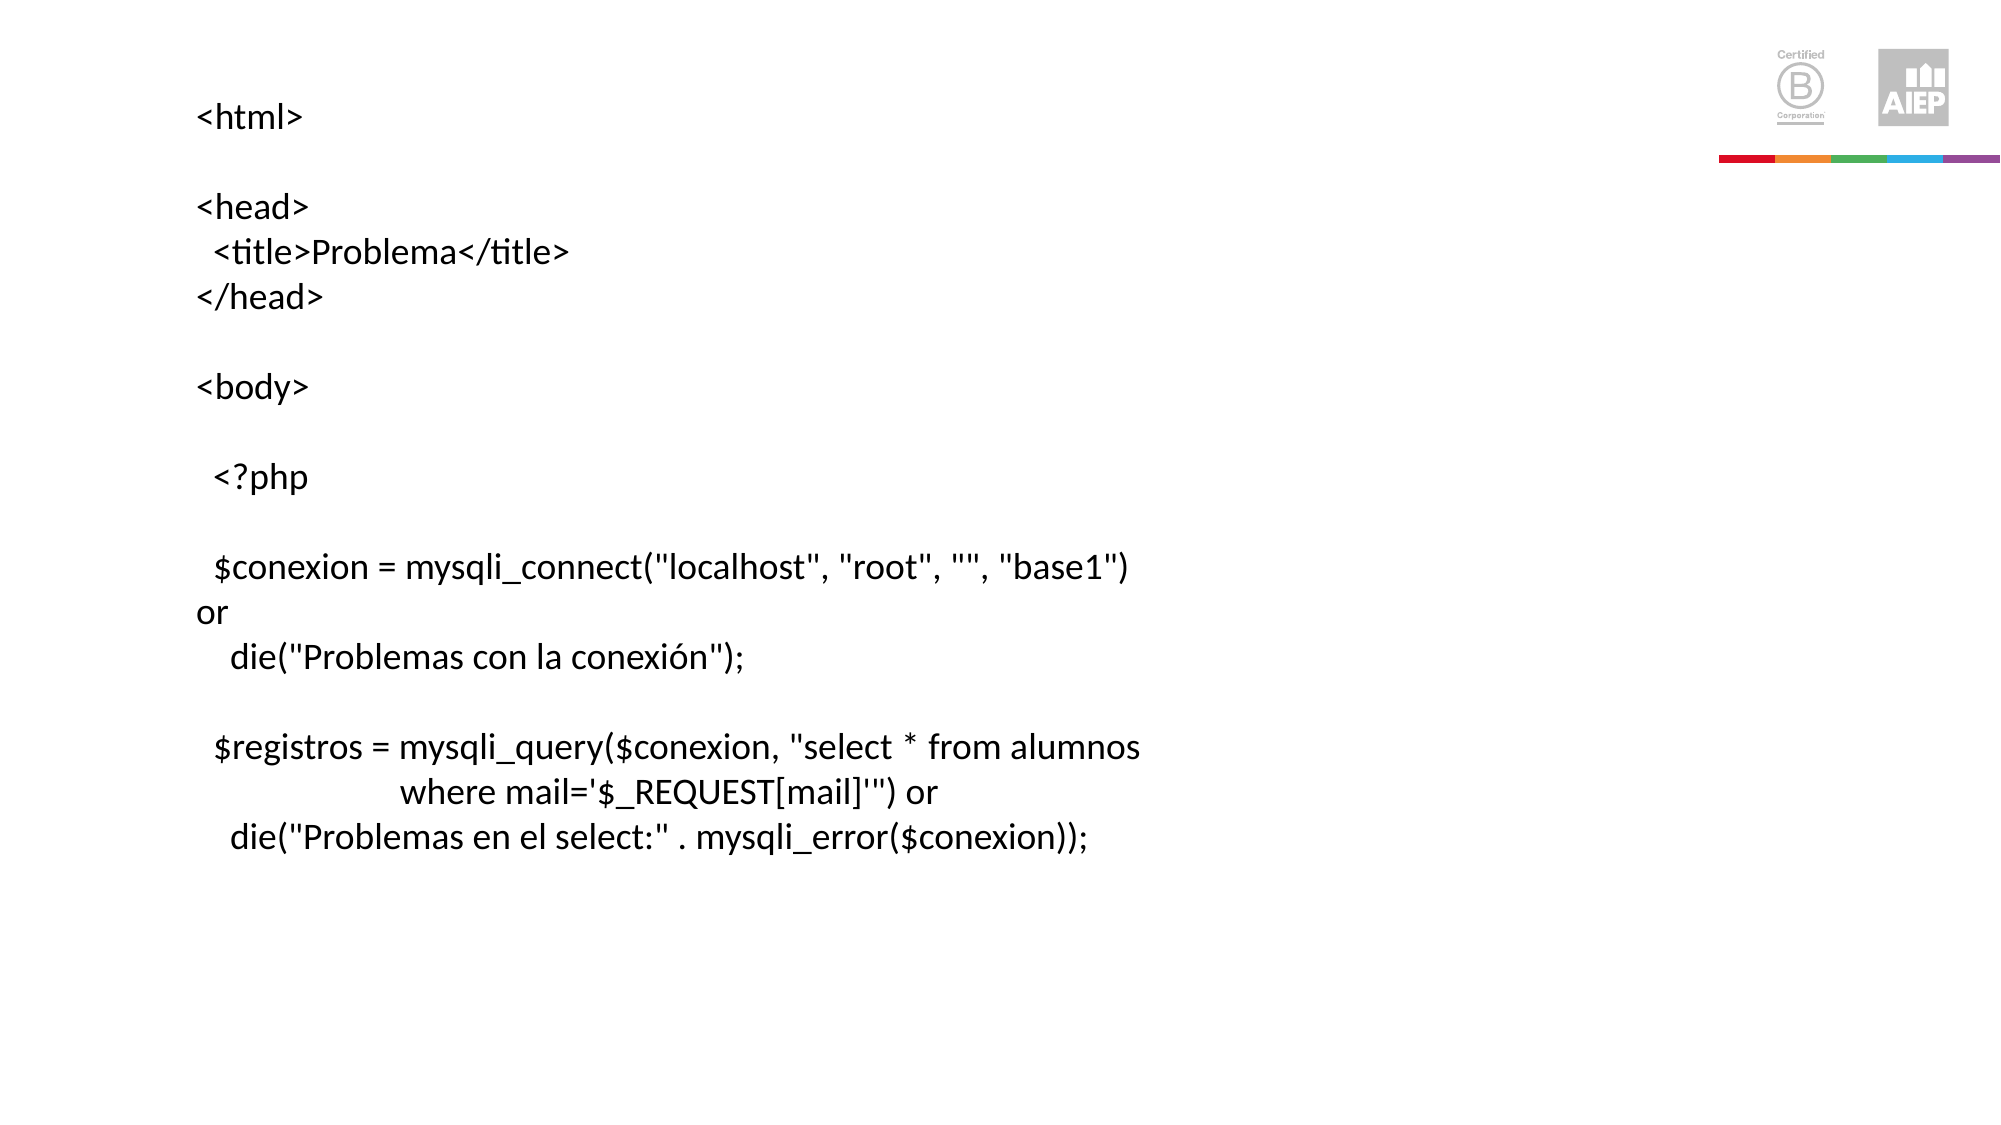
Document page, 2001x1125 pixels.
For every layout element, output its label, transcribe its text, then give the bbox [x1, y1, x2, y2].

text_box <html> <head> <title>Problema</title> </head> <body> <?php $conexion = mysqli_connect("localhost", "root", "", "base1") or die("Problemas con la conexión"); $registros = mysqli_query($conexion, "select * from alumnos where mail='$_REQUEST[mail]'") or die("Problemas en el select:" . mysqli_error($conexion)); [181, 84, 1182, 865]
